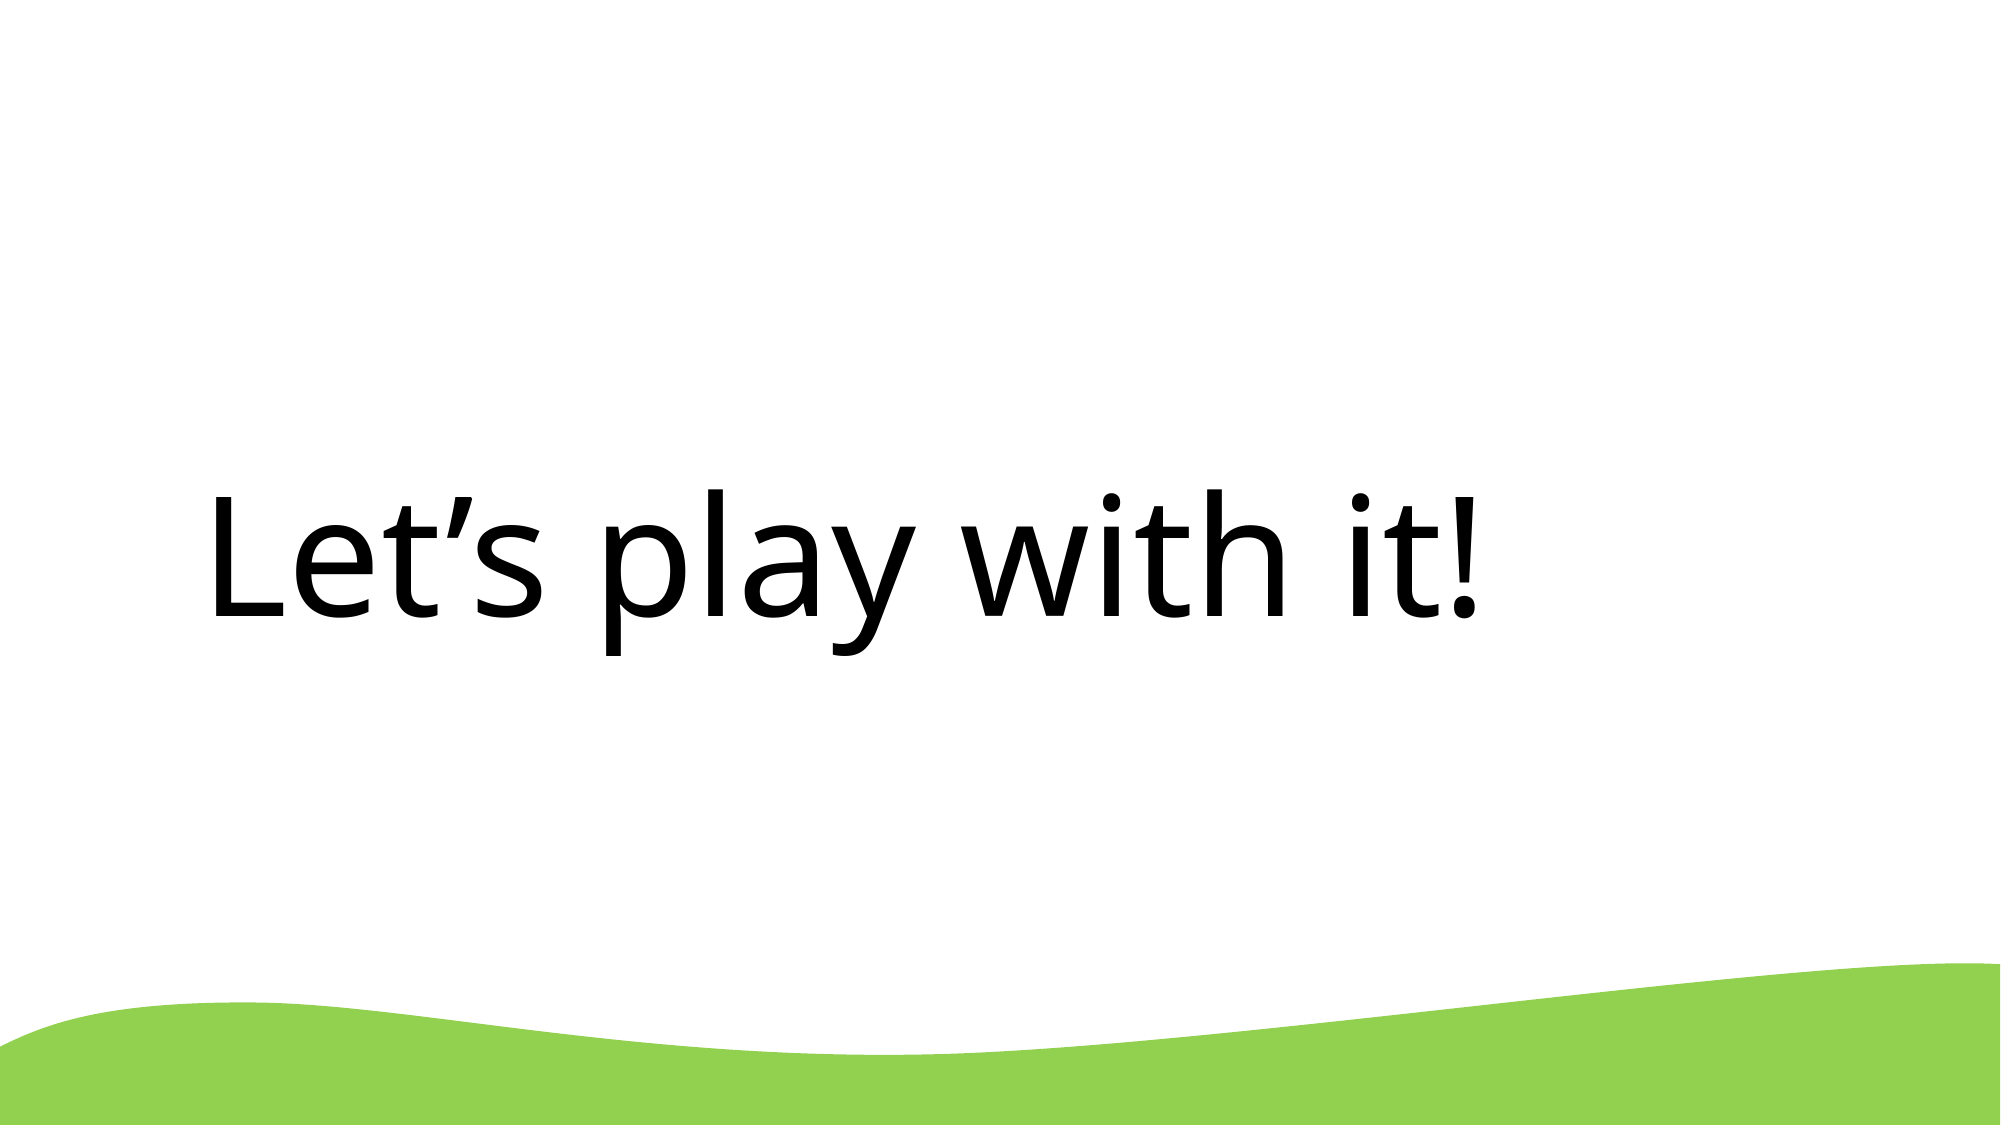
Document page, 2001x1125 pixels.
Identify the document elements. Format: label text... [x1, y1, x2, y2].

text_box Let’s play with it! [185, 484, 1815, 641]
